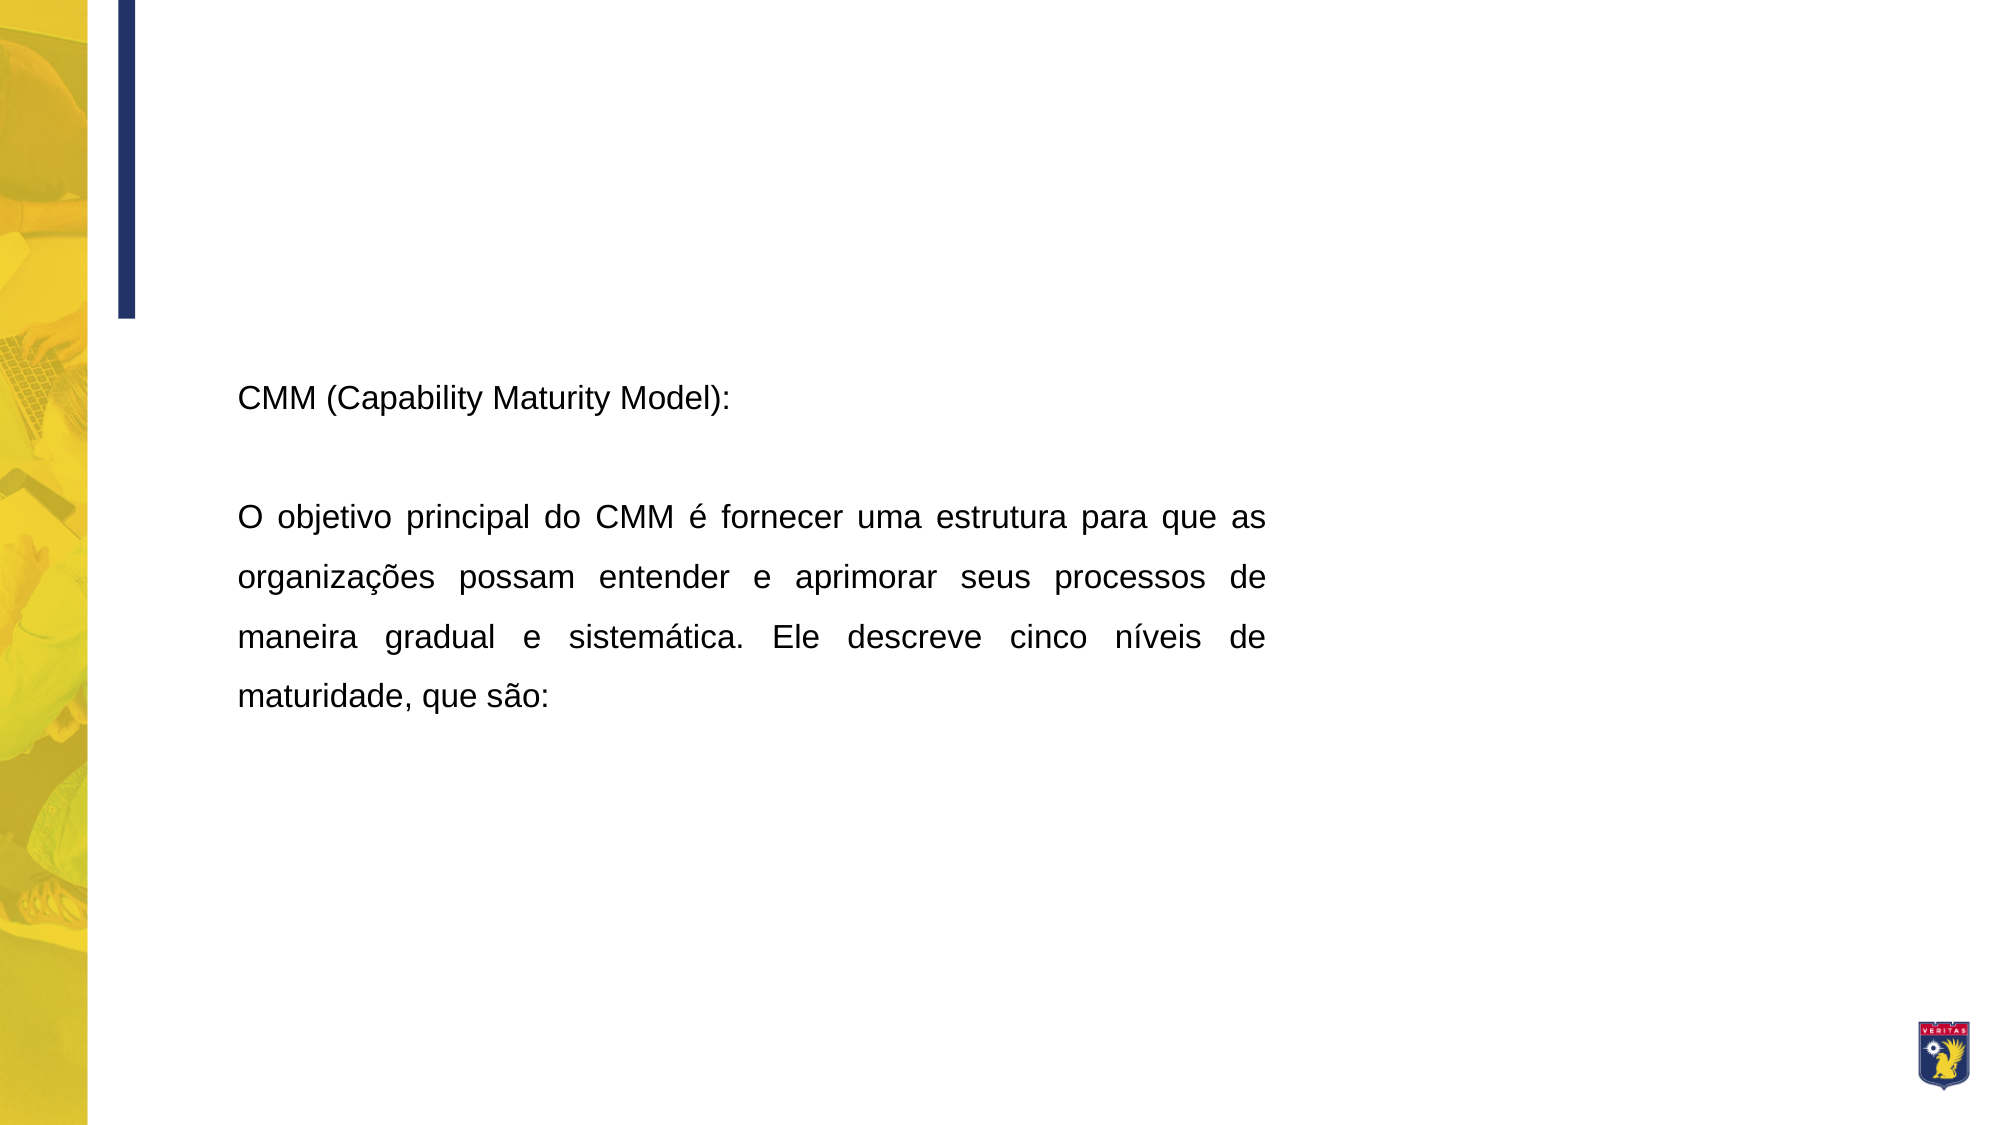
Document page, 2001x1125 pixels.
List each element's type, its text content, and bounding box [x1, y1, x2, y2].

picture [0, 0, 2001, 1125]
text_box CMM (Capability Maturity Model): O objetivo principal do CMM é fornecer uma estrutura para que as organizações possam entender e aprimorar seus processos de maneira gradual e sistemática. Ele descreve cinco níveis de maturidade, que são: [222, 348, 1284, 975]
text_box [117, 0, 136, 320]
